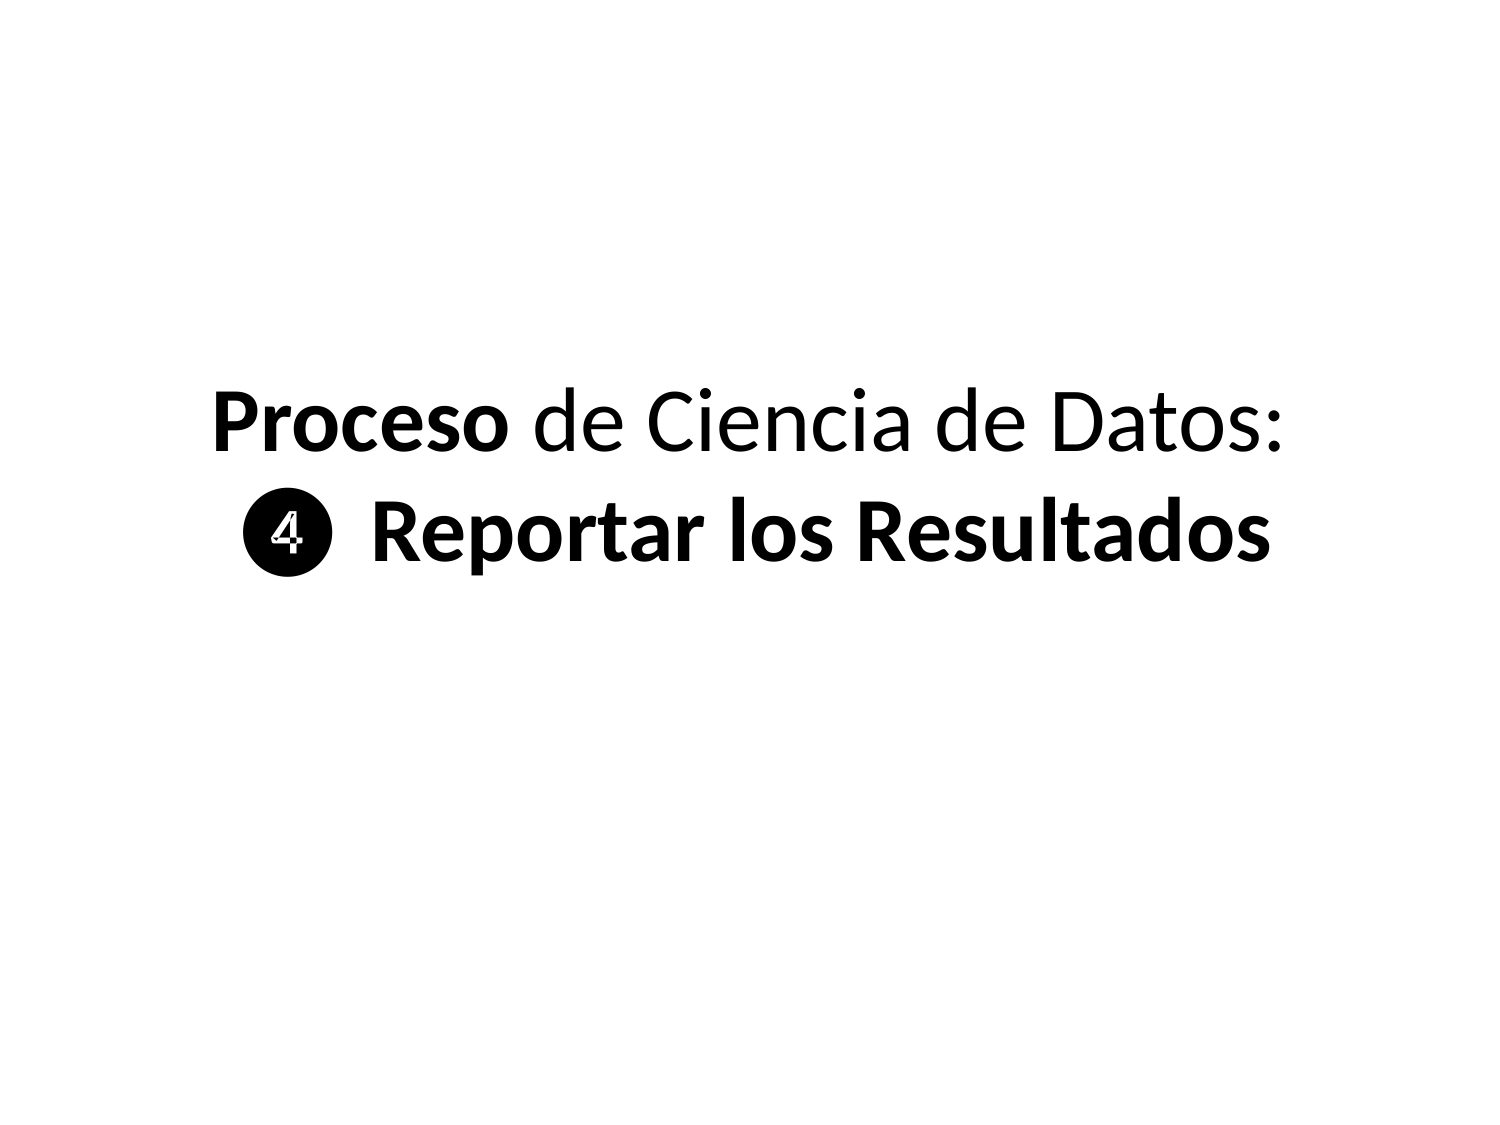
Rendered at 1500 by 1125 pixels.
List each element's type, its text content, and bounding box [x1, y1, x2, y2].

title Proceso de Ciencia de Datos: ❹ Reportar los Resultados [112, 349, 1388, 591]
